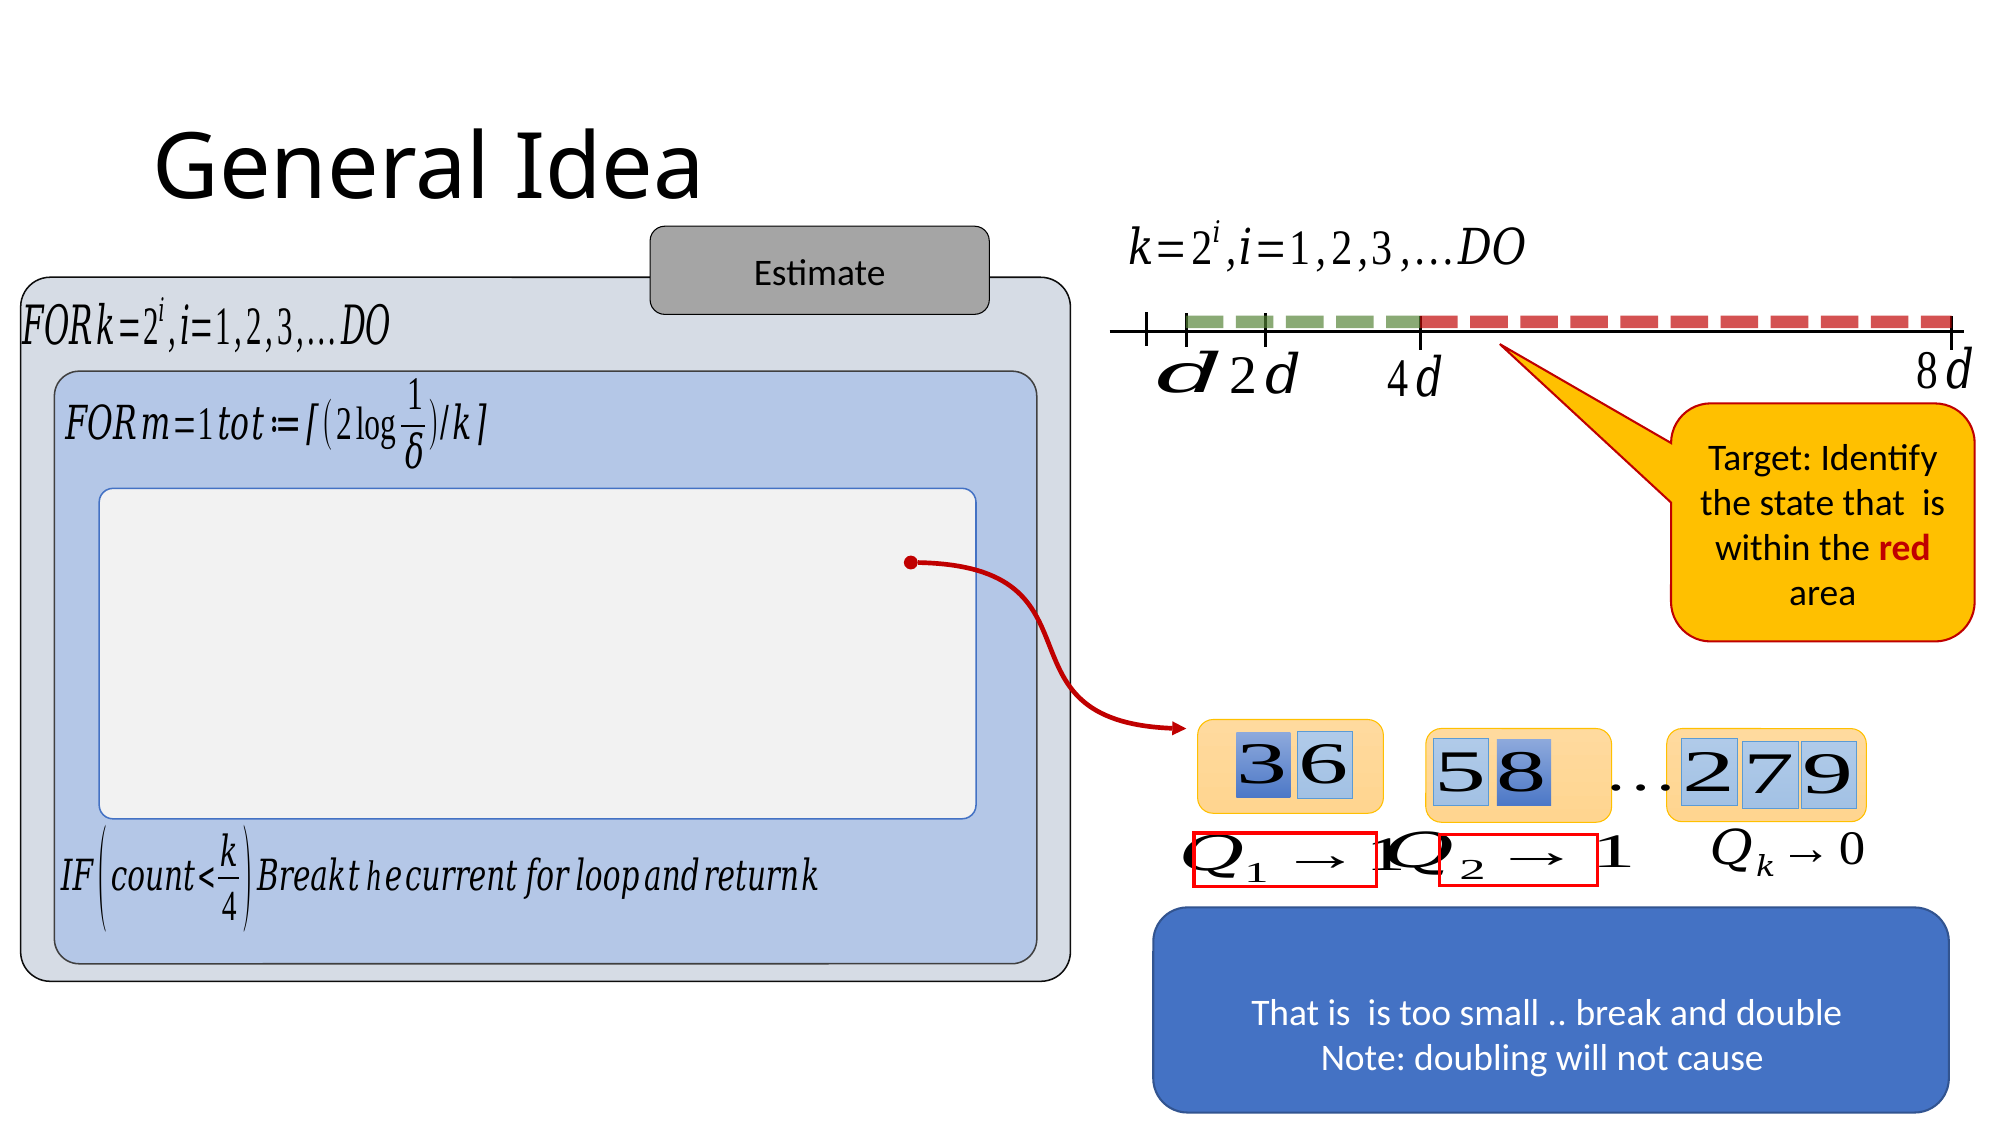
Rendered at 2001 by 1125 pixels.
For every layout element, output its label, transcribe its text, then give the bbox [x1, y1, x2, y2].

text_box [20, 277, 1071, 982]
title General Idea [137, 59, 1863, 278]
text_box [910, 562, 1187, 729]
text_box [1178, 719, 1867, 889]
